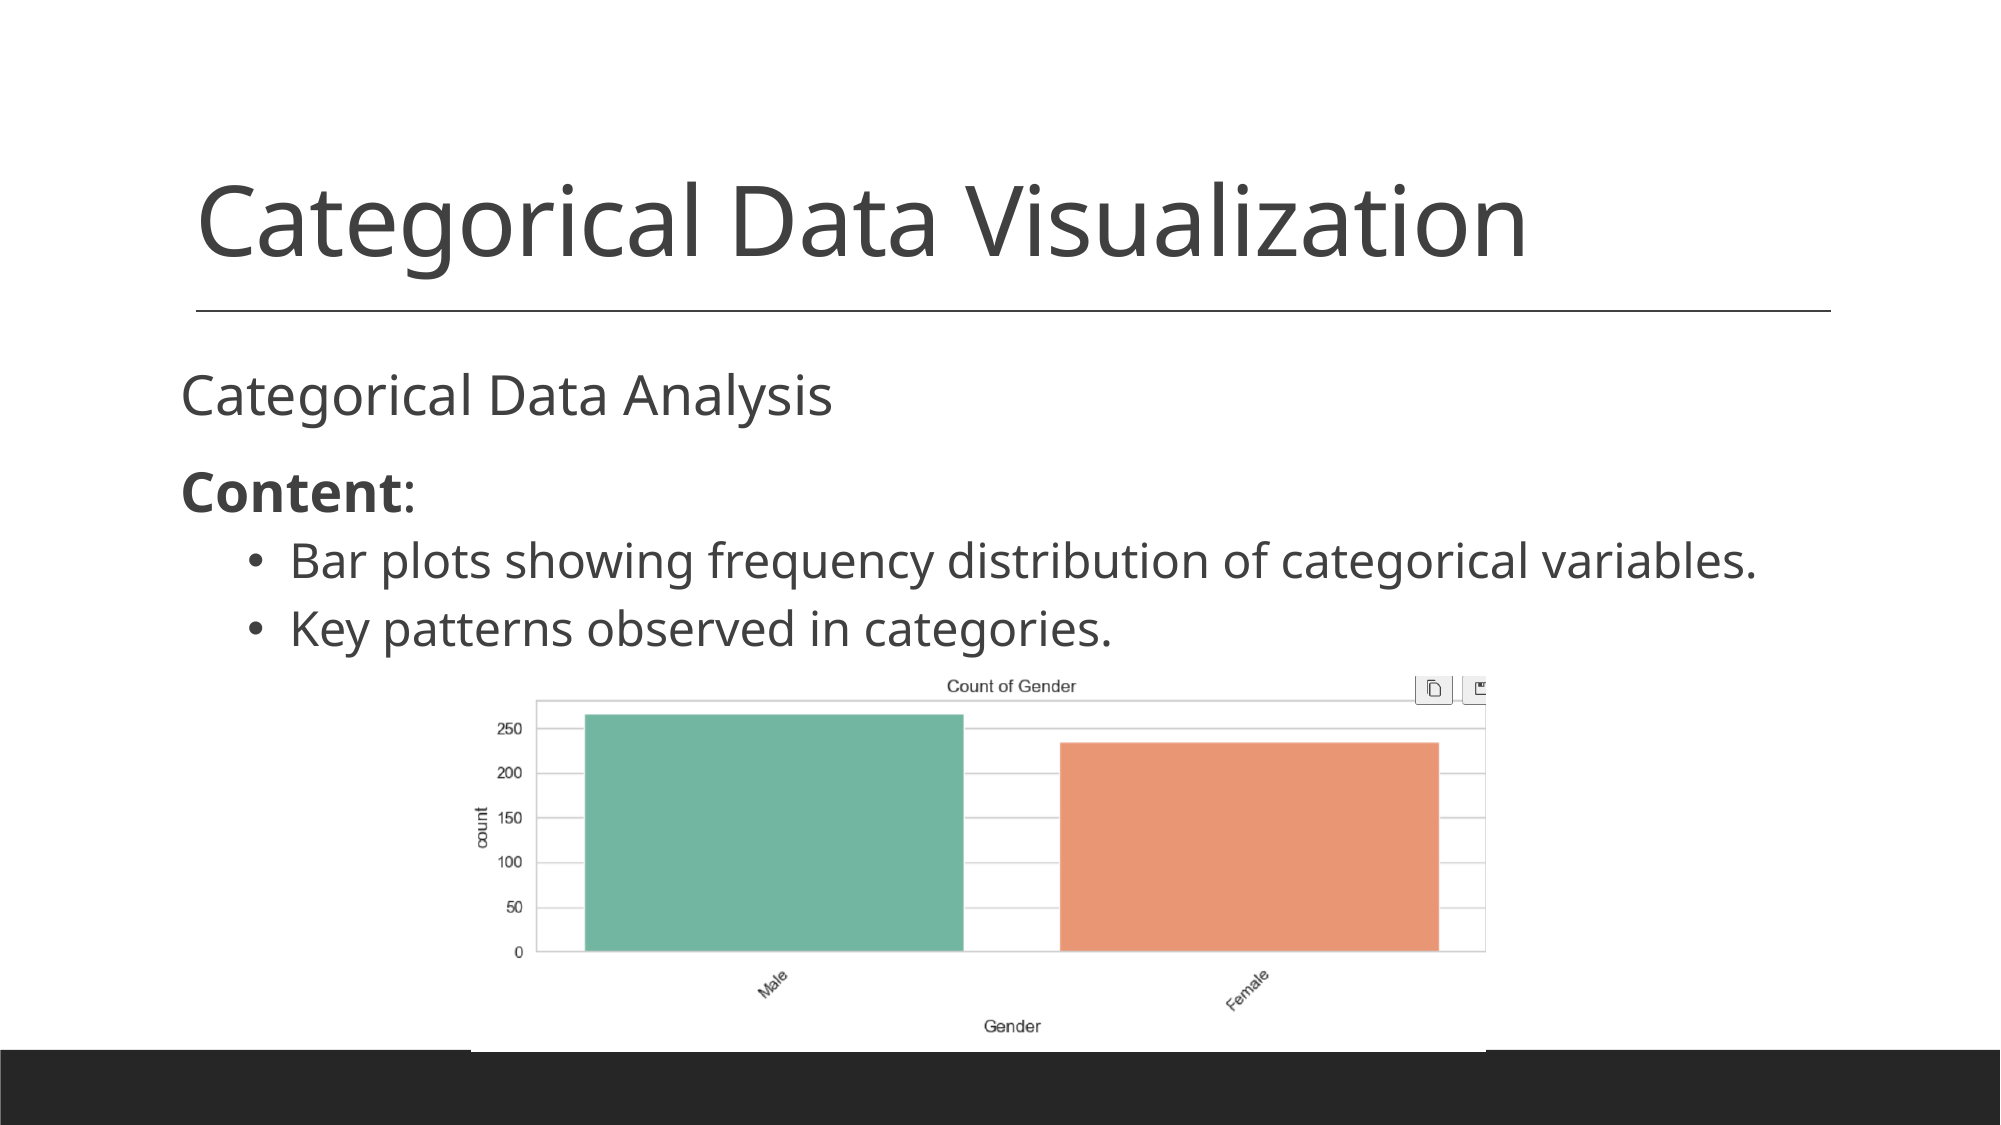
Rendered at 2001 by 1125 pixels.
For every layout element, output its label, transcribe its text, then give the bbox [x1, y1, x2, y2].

title Categorical Data Visualization [180, 47, 1830, 285]
picture [471, 675, 1486, 1053]
list Categorical Data Analysis Content: Bar plots showing frequency distribution of categorical variables. Key patterns observed in categories. [180, 345, 1830, 705]
